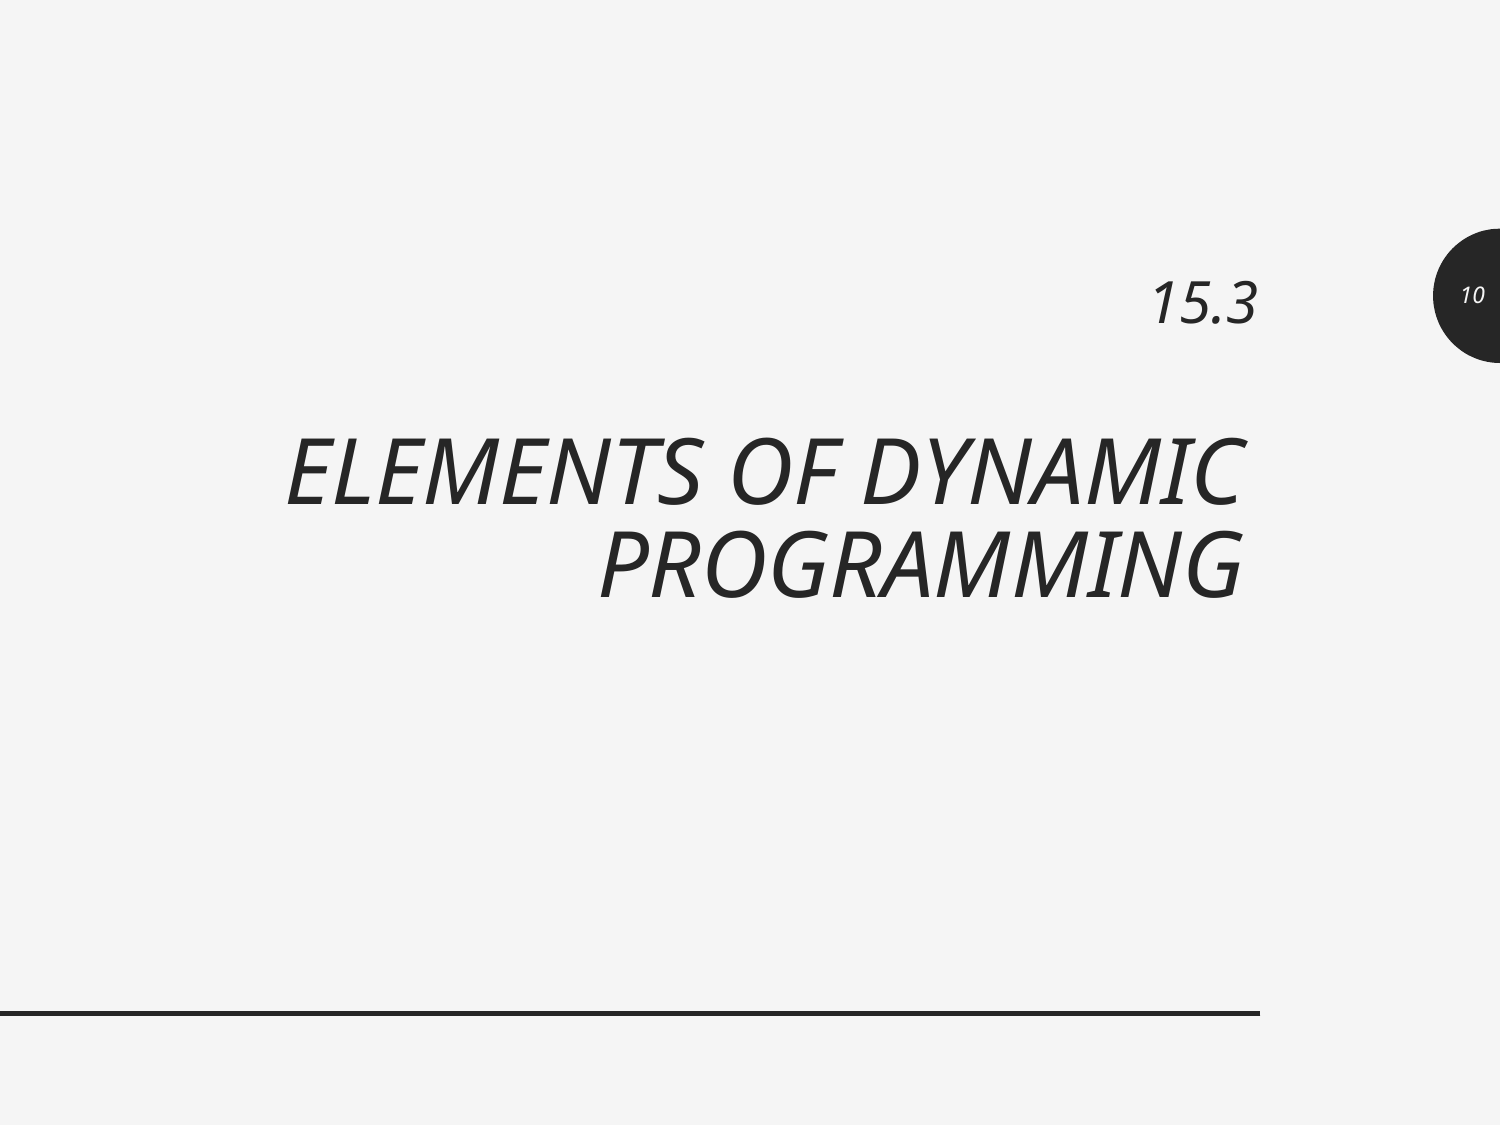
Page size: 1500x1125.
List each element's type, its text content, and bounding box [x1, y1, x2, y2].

title Elements of dynamic programming [239, 421, 1261, 961]
list 15.3 [239, 228, 1274, 363]
slide_number 10 [1433, 265, 1500, 326]
